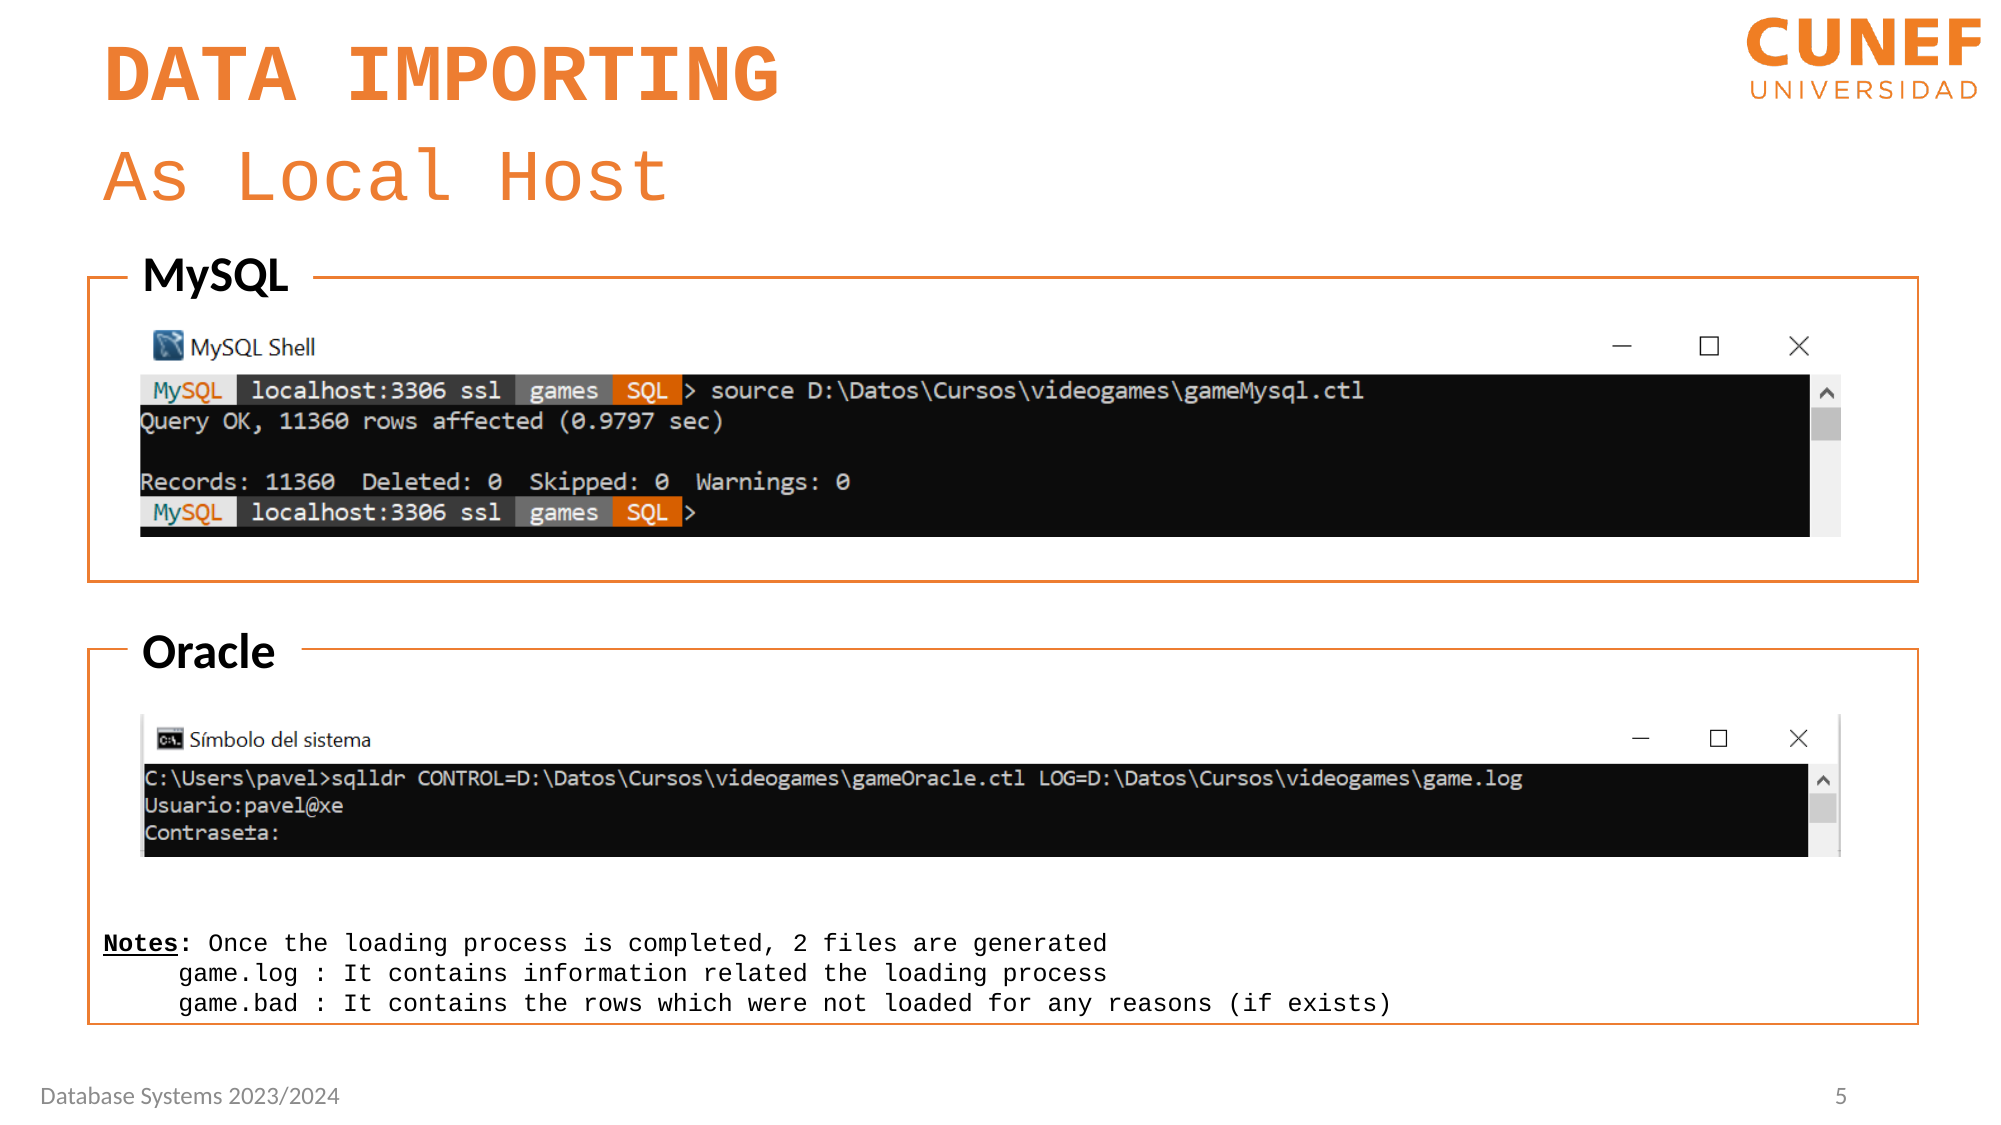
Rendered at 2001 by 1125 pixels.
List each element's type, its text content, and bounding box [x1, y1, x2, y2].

text_box As Local Host [88, 125, 1847, 229]
picture [140, 322, 1841, 537]
footer Database Systems 2023/2024 [0, 1064, 381, 1125]
text_box Notes: Once the loading process is completed, 2 files are generated game.log : It contains information related the loading process game.bad : It contains the rows which were not loaded for any reasons (if exists) [87, 648, 1919, 1025]
text_box [87, 276, 1919, 583]
text_box MySQL [127, 234, 314, 309]
text_box Oracle [127, 611, 302, 687]
slide_number 5 [1412, 1065, 1863, 1125]
picture [1744, 15, 1981, 99]
picture [140, 714, 1841, 857]
text_box DATA IMPORTING [88, 22, 1847, 125]
